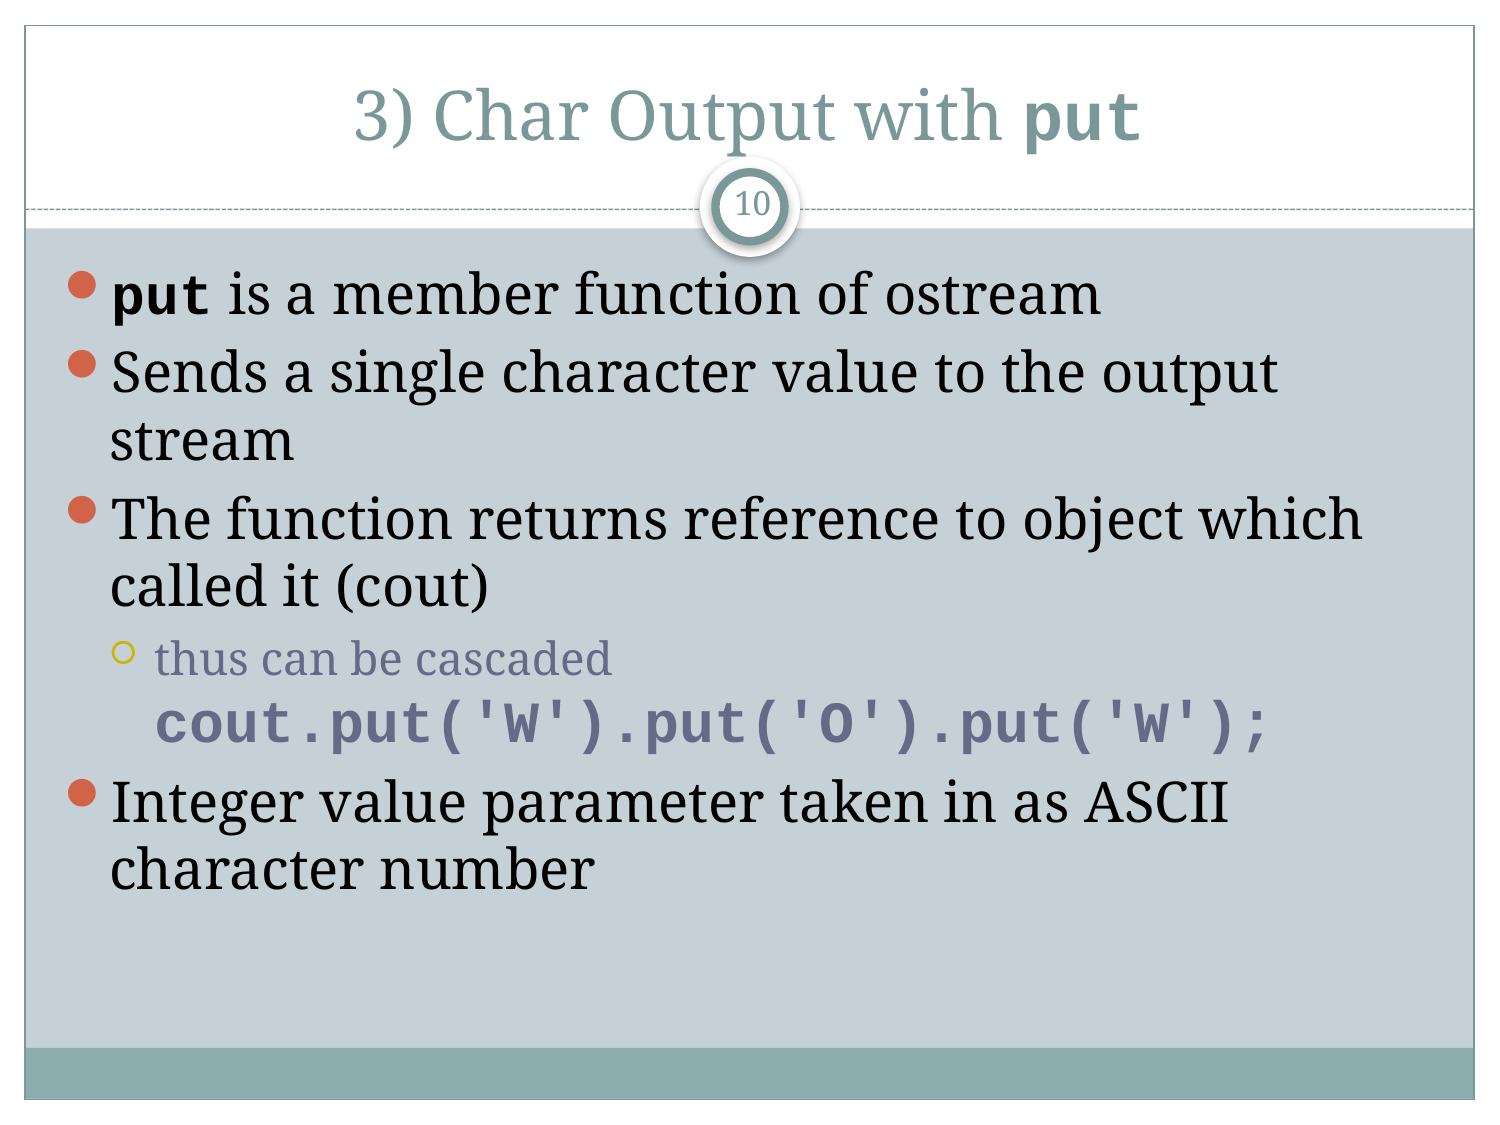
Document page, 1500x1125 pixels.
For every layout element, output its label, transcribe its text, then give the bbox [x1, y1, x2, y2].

title 3) Char Output with put [49, 37, 1450, 162]
list put is a member function of ostream Sends a single character value to the output stream The function returns reference to object which called it (cout) thus can be cascaded cout.put('W').put('O').put('W'); Integer value parameter taken in as ASCII character number [49, 250, 1445, 1001]
slide_number 10 [715, 168, 791, 241]
